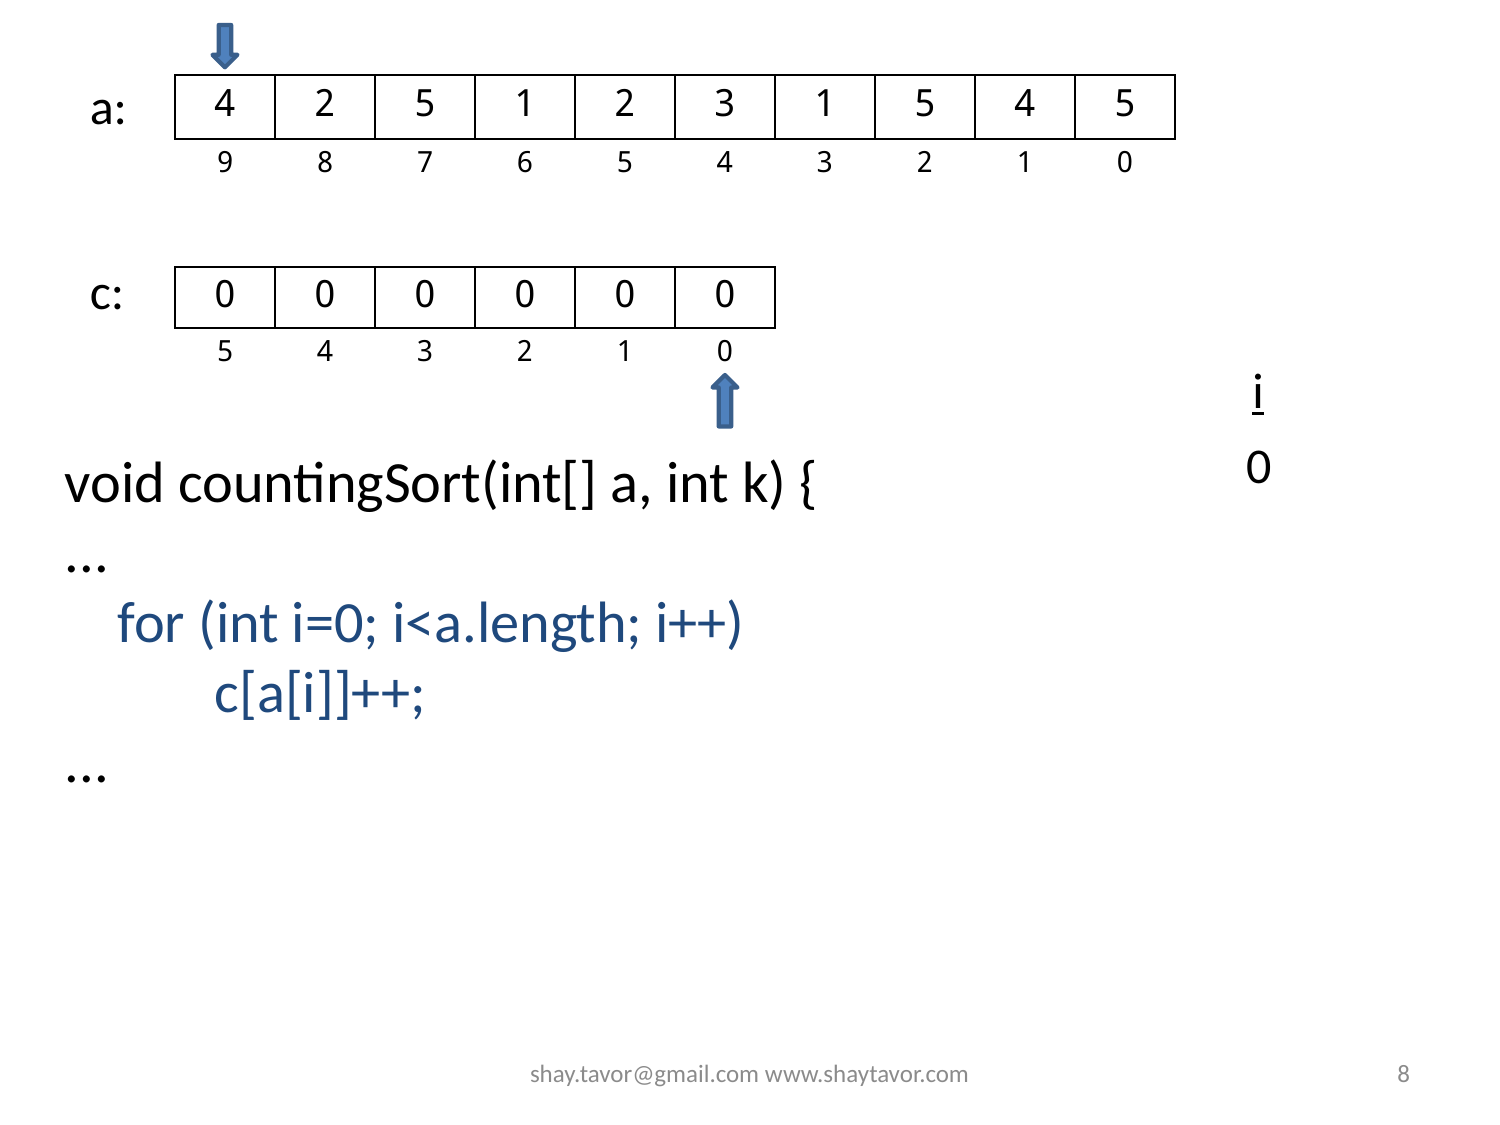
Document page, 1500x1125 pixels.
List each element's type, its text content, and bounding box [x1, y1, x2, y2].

table_header 0 [676, 268, 774, 327]
text_box [710, 372, 740, 429]
table_cell 0 [675, 329, 775, 389]
table_cell 4 [675, 140, 775, 200]
table_header 2 [276, 76, 374, 138]
table_cell 5 [175, 329, 275, 389]
footer shay.tavor@gmail.com www.shaytavor.com [512, 1042, 988, 1103]
table_header 1 [776, 76, 874, 138]
table_cell 3 [775, 140, 875, 200]
text_box i [1237, 350, 1288, 426]
text_box void countingSort(int[] a, int k) { ... for (int i=0; i<a.length; i++) c[a[i]]++; ... [49, 436, 875, 802]
table_cell 8 [275, 140, 375, 200]
table_cell 6 [475, 140, 575, 200]
table_cell 0 [1075, 140, 1175, 200]
text_box [210, 22, 240, 70]
table_cell 9 [175, 140, 275, 200]
table_cell 1 [975, 140, 1075, 200]
table_header 0 [476, 268, 574, 327]
table_header 5 [376, 76, 474, 138]
table_header 0 [376, 268, 474, 327]
table_cell 5 [575, 140, 675, 200]
text_box c: [74, 251, 163, 327]
table_header 0 [576, 268, 674, 327]
table_header 4 [976, 76, 1074, 138]
table_header 1 [476, 76, 574, 138]
table_header 5 [1076, 76, 1174, 138]
table_header 5 [876, 76, 974, 138]
table_cell 1 [575, 329, 675, 389]
table_cell 7 [375, 140, 475, 200]
table_cell 2 [475, 329, 575, 389]
slide_number 8 [1074, 1042, 1425, 1103]
table_header 0 [276, 268, 374, 327]
table_header 4 [176, 76, 274, 138]
table_header 3 [676, 76, 774, 138]
table_cell 4 [275, 329, 375, 389]
table_header 0 [176, 268, 274, 327]
table_cell 3 [375, 329, 475, 389]
table_header 2 [576, 76, 674, 138]
text_box a: [74, 67, 163, 143]
table_cell 2 [875, 140, 975, 200]
text_box 0 [1231, 426, 1288, 502]
